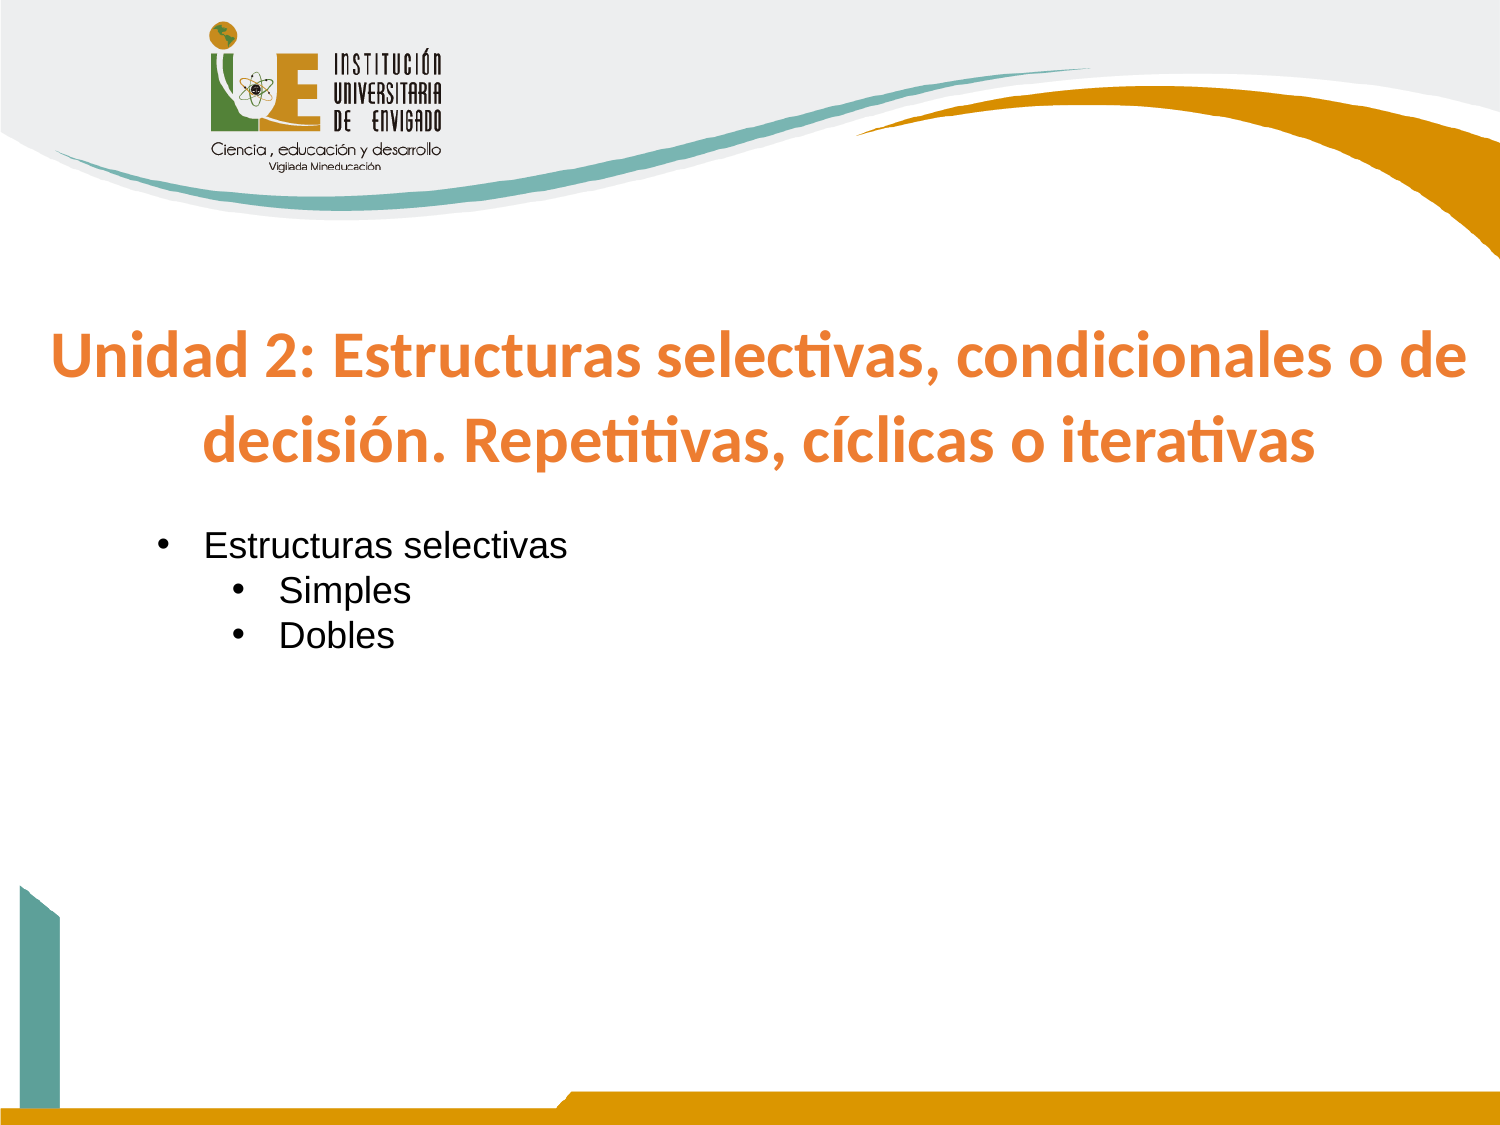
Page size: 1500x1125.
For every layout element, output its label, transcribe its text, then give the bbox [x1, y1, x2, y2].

picture [0, 868, 1500, 1125]
text_box Estructuras selectivas Simples Dobles [142, 513, 1379, 664]
text_box Unidad 2: Estructuras selectivas, condicionales o de decisión. Repetitivas, cíclicas o iterativas [20, 297, 1500, 484]
picture [0, 0, 1500, 266]
